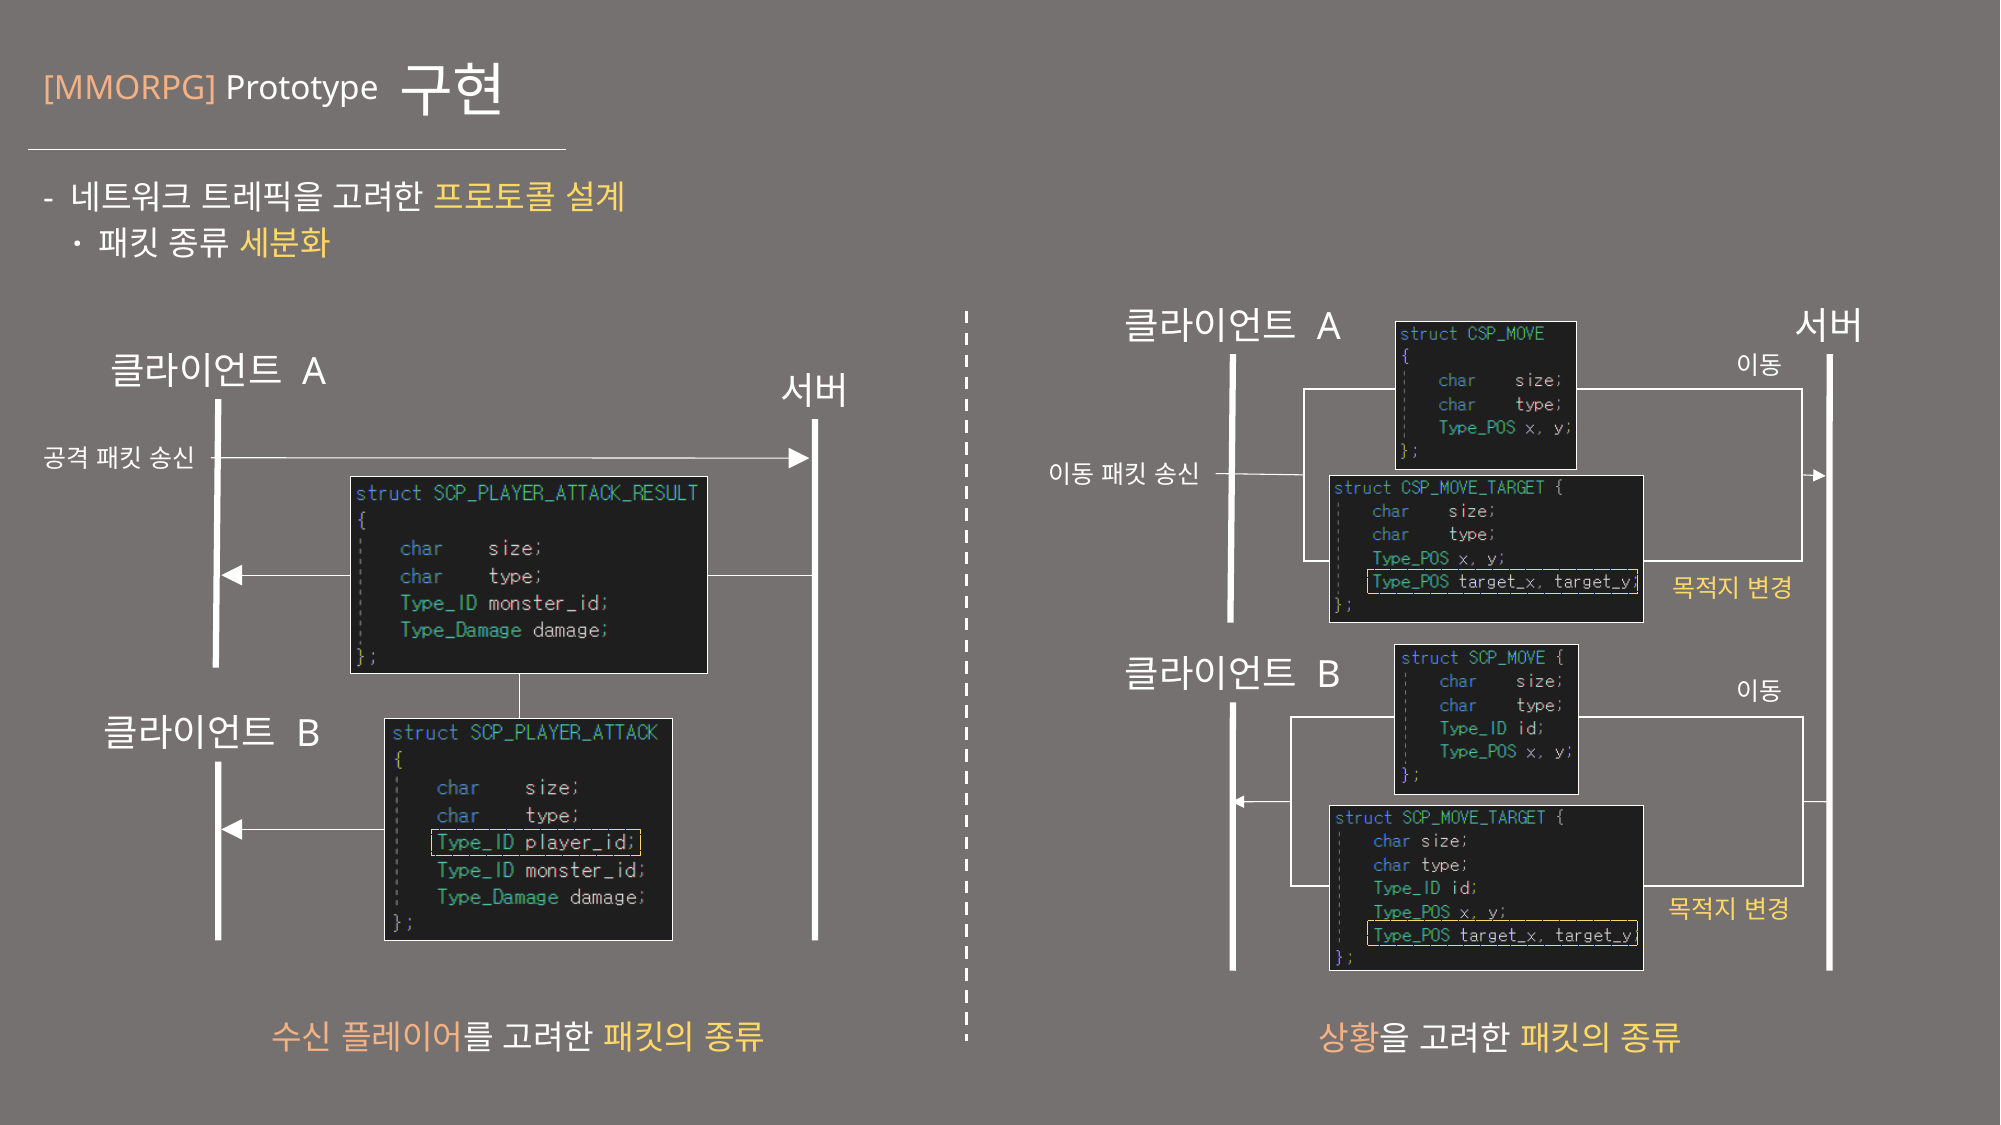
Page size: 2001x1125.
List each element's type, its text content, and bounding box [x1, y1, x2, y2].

text_box 상황을 고려한 패킷의 종류 [1223, 1009, 1777, 1065]
text_box · 패킷 종류 세분화 [57, 214, 493, 270]
text_box 수신 플레이어를 고려한 패킷의 종류 [175, 1008, 862, 1064]
picture [1395, 321, 1577, 470]
text_box 클라이언트 A [1110, 294, 1356, 355]
text_box [MMORPG] Prototype [28, 59, 384, 114]
text_box 클라이언트 A [95, 339, 342, 399]
text_box 이동 [1715, 342, 1803, 387]
text_box [1303, 388, 1803, 562]
picture [1329, 805, 1644, 971]
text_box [221, 575, 817, 830]
picture [384, 718, 673, 941]
text_box [1290, 716, 1804, 887]
text_box 목적지 변경 [1646, 565, 1820, 610]
title 구현 [384, 25, 654, 148]
picture [350, 476, 708, 674]
picture [1394, 644, 1579, 795]
text_box 목적지 변경 [1644, 886, 1817, 932]
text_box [215, 399, 219, 668]
text_box 이동 [1715, 668, 1803, 714]
text_box 이동 패킷 송신 [1033, 451, 1216, 496]
text_box - 네트워크 트레픽을 고려한 프로토콜 설계 [28, 148, 762, 224]
text_box 서버 [1780, 294, 1879, 355]
picture [1329, 475, 1644, 623]
text_box 클라이언트 B [89, 701, 221, 762]
text_box 공격 패킷 송신 [28, 435, 211, 481]
text_box 서버 [765, 359, 865, 420]
text_box 클라이언트 B [1109, 642, 1356, 703]
